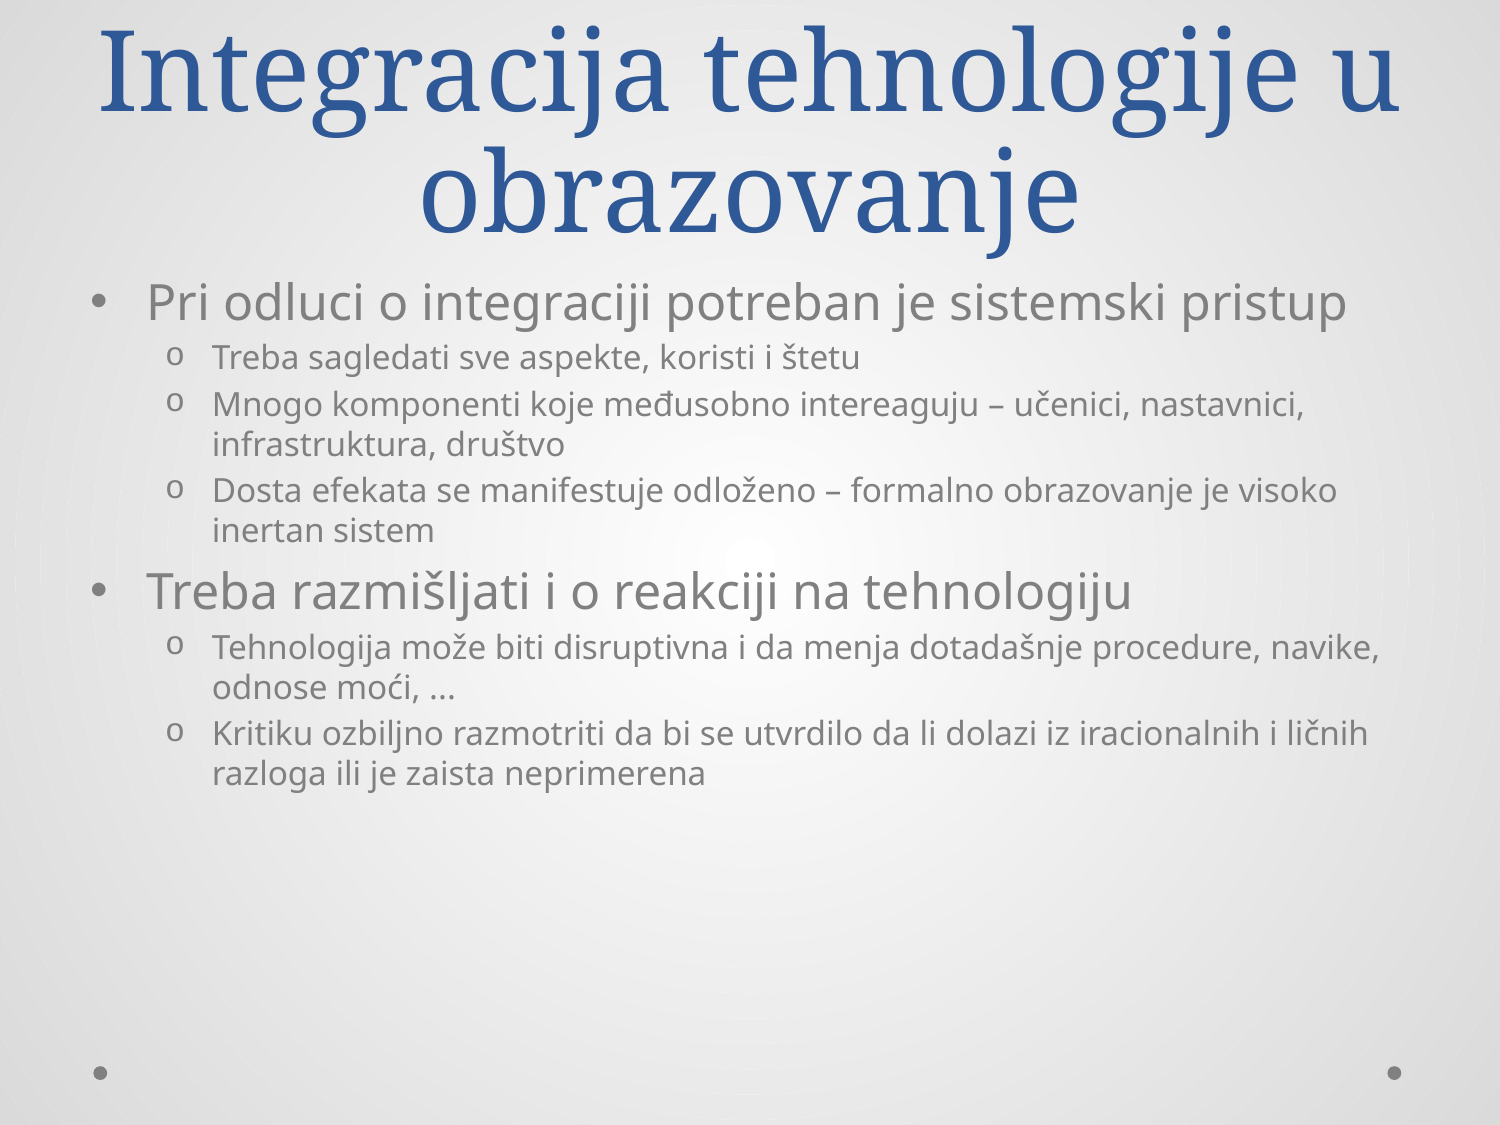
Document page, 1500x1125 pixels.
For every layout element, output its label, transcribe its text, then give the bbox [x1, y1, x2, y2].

title Integracija tehnologije u obrazovanje [75, 0, 1425, 262]
list Pri odluci o integraciji potreban je sistemski pristup Treba sagledati sve aspekte, koristi i štetu Mnogo komponenti koje međusobno intereaguju – učenici, nastavnici, infrastruktura, društvo Dosta efekata se manifestuje odloženo – formalno obrazovanje je visoko inertan sistem Treba razmišljati i o reakciji na tehnologiju Tehnologija može biti disruptivna i da menja dotadašnje procedure, navike, odnose moći, ... Kritiku ozbiljno razmotriti da bi se utvrdilo da li dolazi iz iracionalnih i ličnih razloga ili je zaista neprimerena [75, 262, 1425, 1005]
